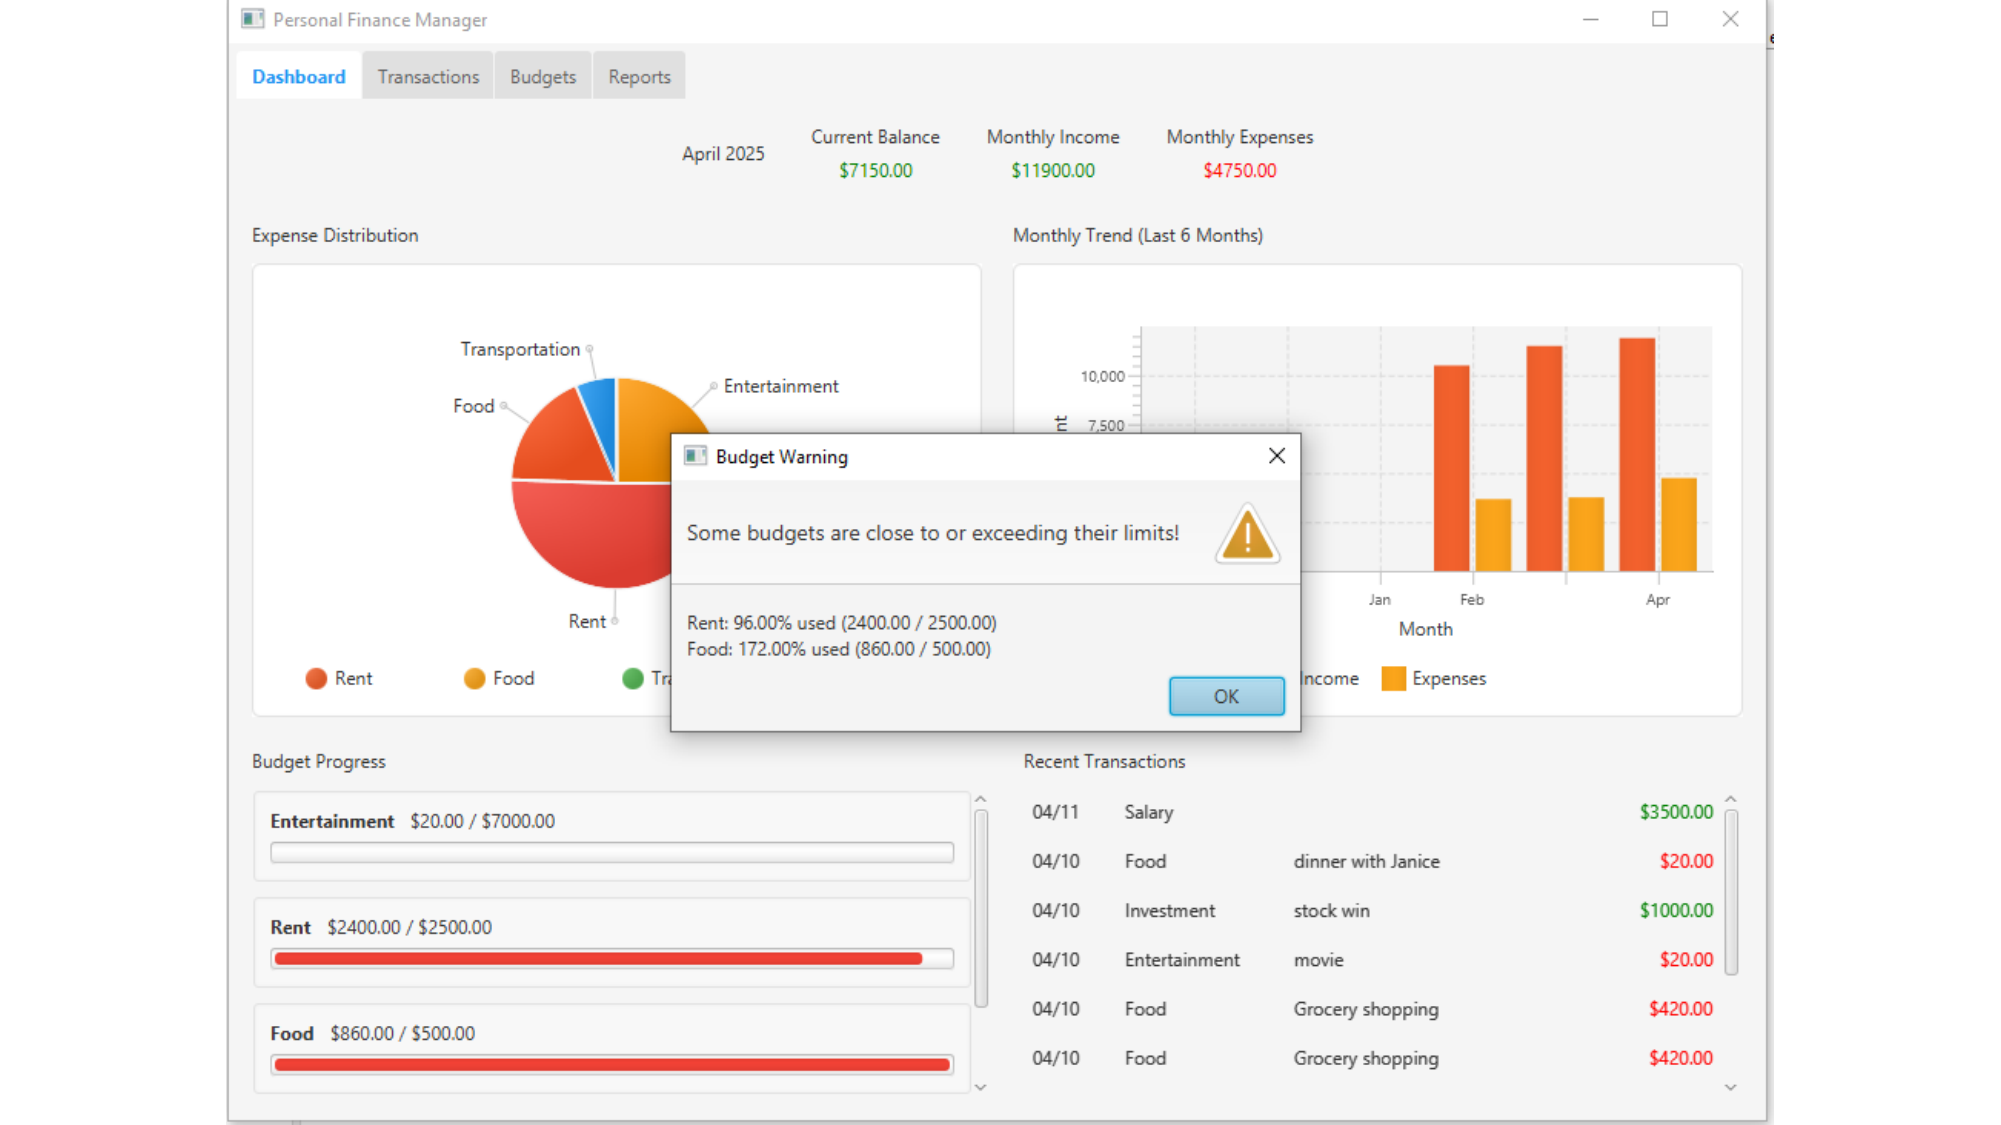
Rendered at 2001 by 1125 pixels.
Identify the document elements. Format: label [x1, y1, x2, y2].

picture [226, 0, 1774, 1125]
